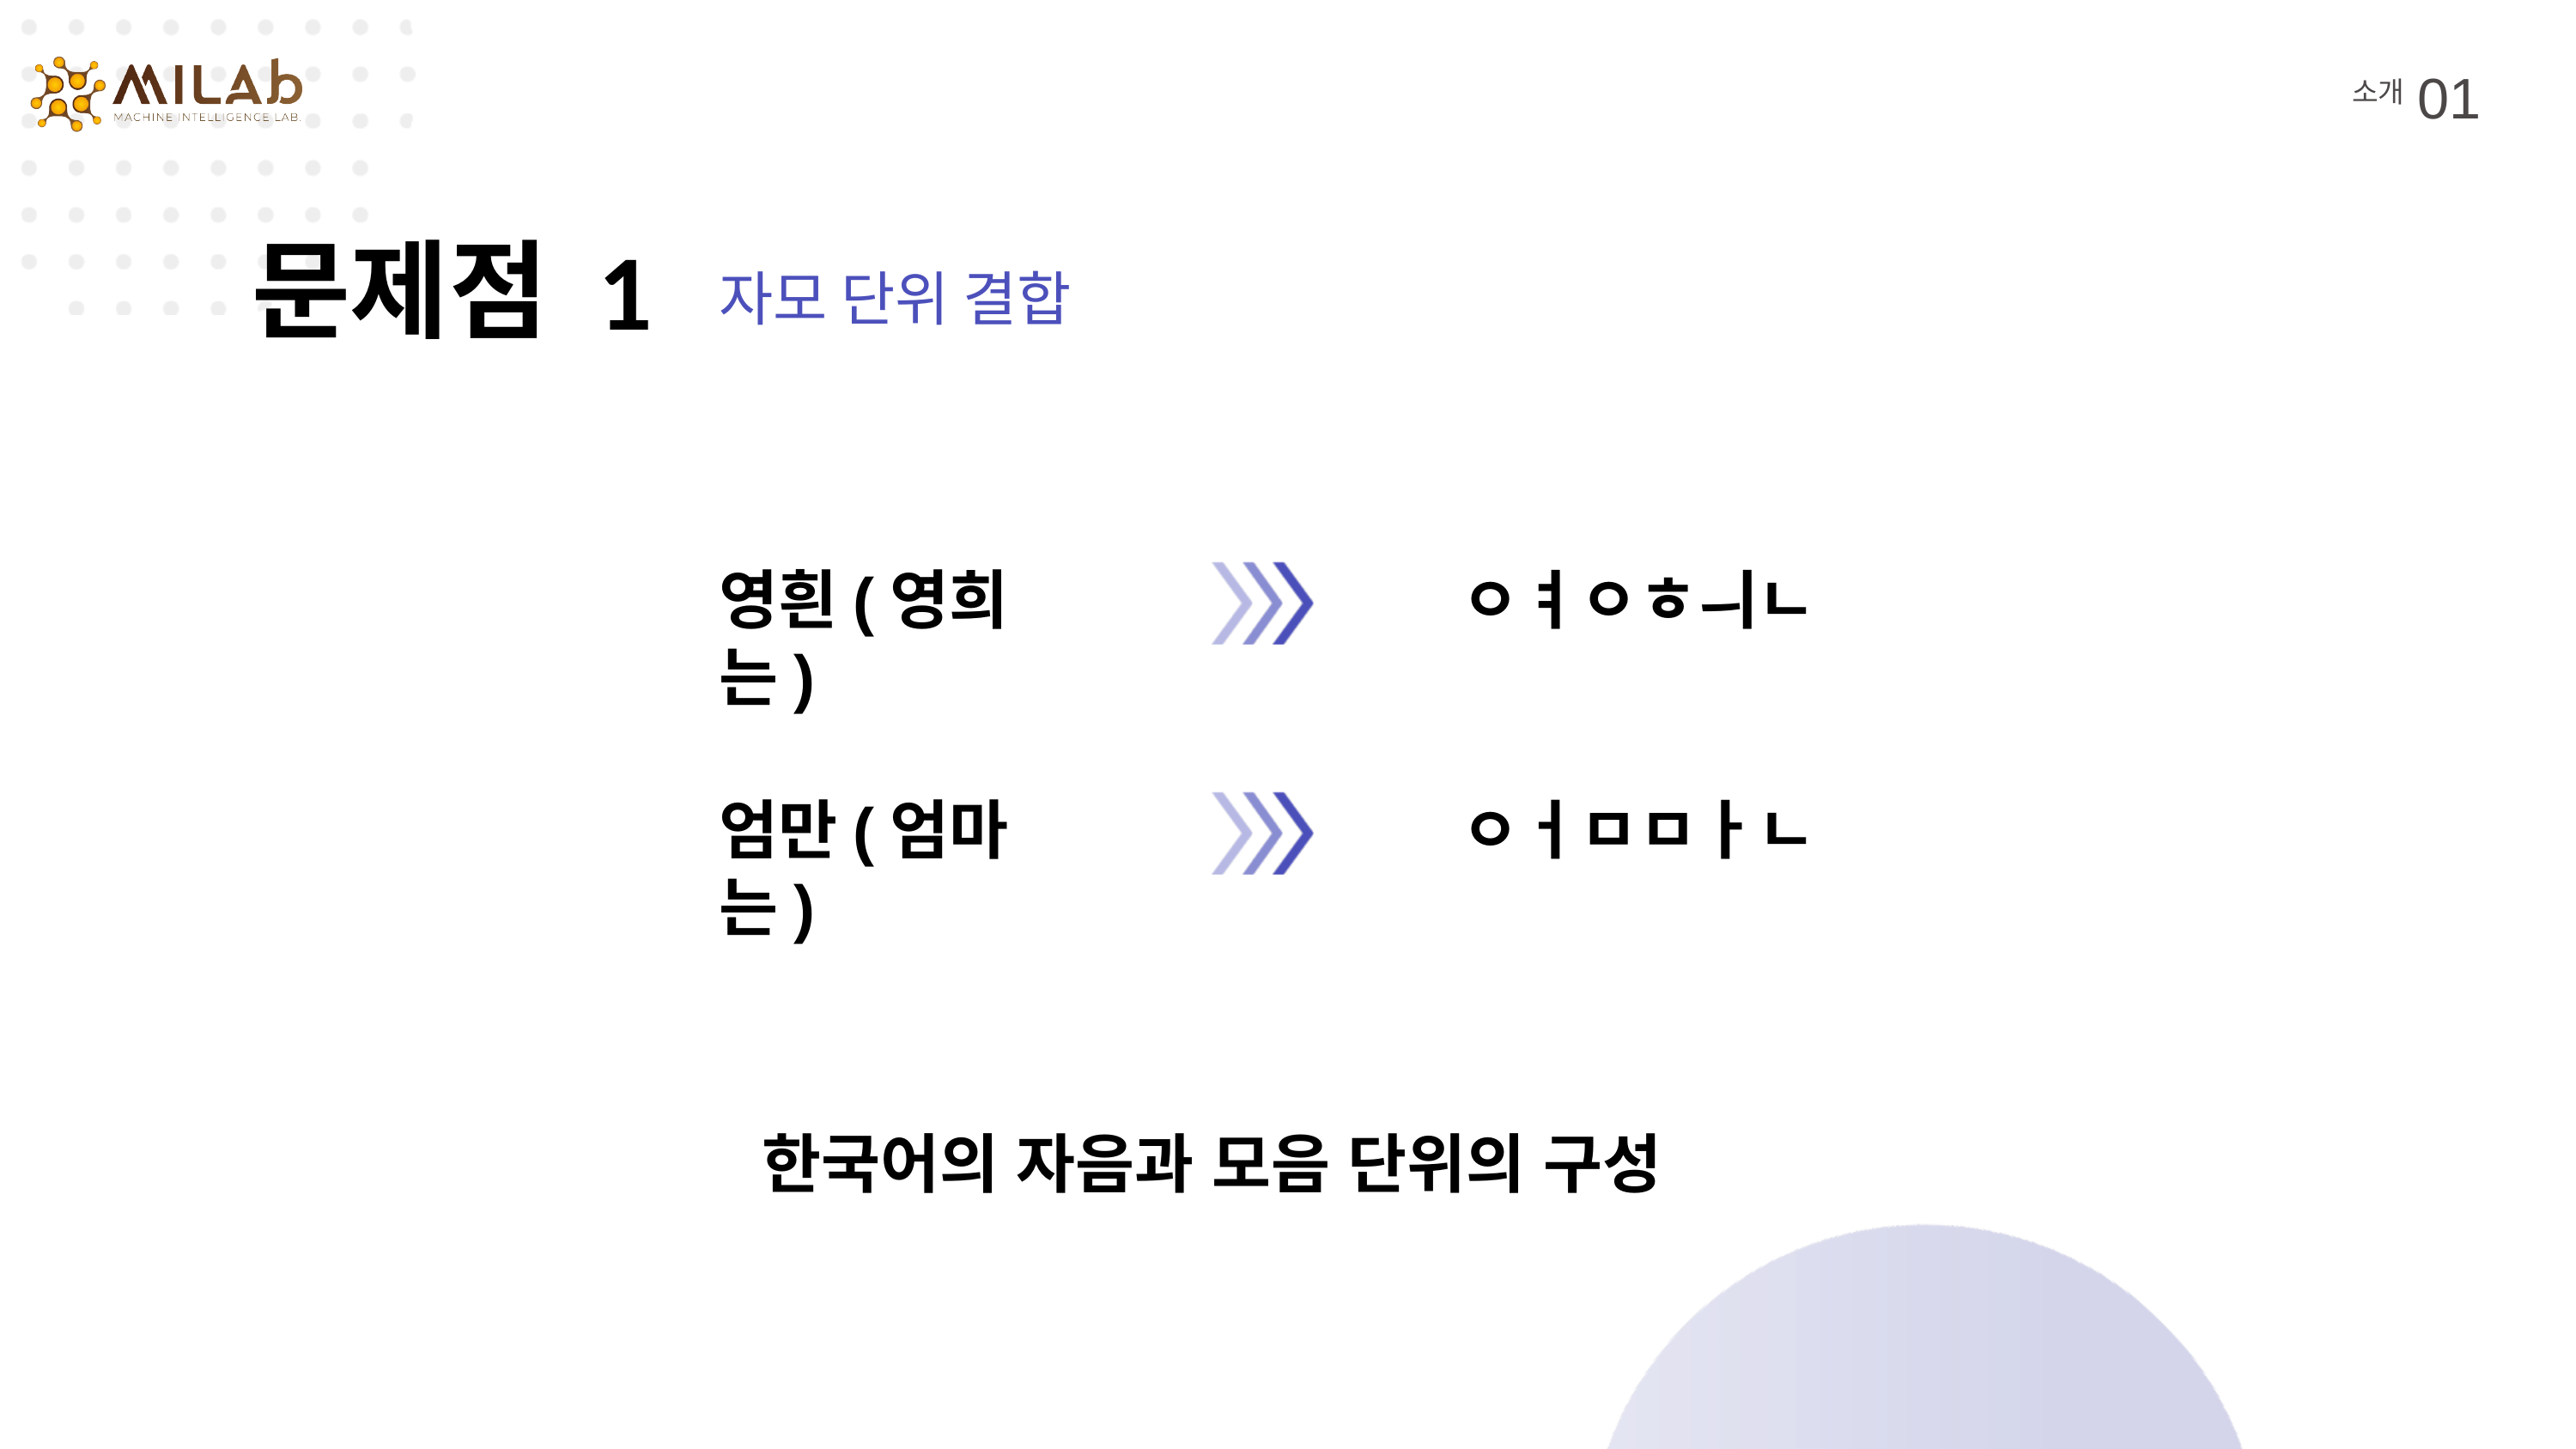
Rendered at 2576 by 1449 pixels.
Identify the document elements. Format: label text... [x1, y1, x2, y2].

text_box ㅇㅓㅁㅁㅏㄴ [1449, 783, 1885, 873]
text_box 자모 단위 결합 [706, 255, 1717, 339]
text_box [1211, 791, 1314, 875]
text_box ㅇㅕㅇㅎㅢㄴ [1449, 553, 1885, 643]
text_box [1211, 561, 1314, 645]
picture [0, 0, 416, 315]
text_box 한국어의 자음과 모음 단위의 구성 [749, 1116, 1817, 1207]
text_box 영흰(영희는) [706, 553, 1107, 750]
text_box 문제점 1 [239, 215, 1640, 358]
text_box 01 [2371, 55, 2494, 136]
text_box 소개 [1914, 67, 2371, 115]
text_box 엄만(엄마는) [706, 783, 1107, 980]
picture [1563, 1086, 2287, 1449]
